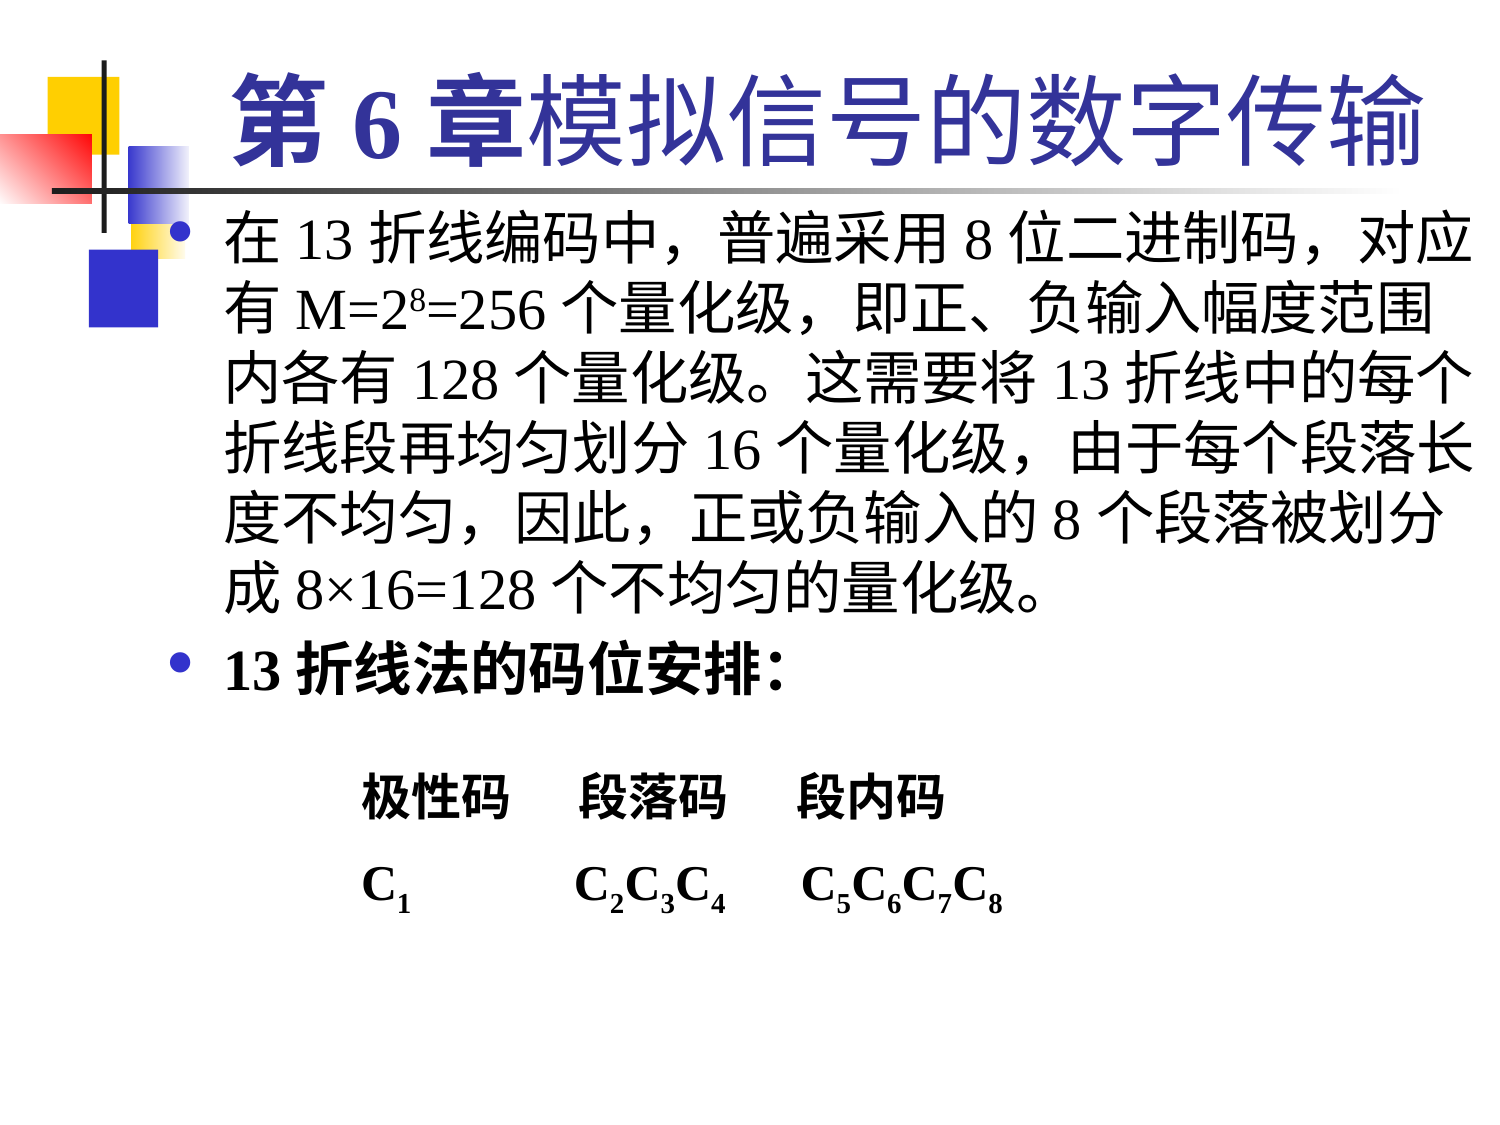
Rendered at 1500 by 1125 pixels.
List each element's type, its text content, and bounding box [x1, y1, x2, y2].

list 在13折线编码中，普遍采用8位二进制码，对应有M=28=256个量化级，即正、负输入幅度范围内各有128个量化级。这需要将13折线中的每个折线段再均匀划分16个量化级，由于每个段落长度不均匀，因此，正或负输入的8个段落被划分成8×16=128个不均匀的量化级。 13折线法的码位安排： [151, 193, 1500, 1125]
text_box 极性码 段落码 段内码 C1 C2C3C4 C5C6C7C8 [346, 758, 1322, 927]
title 第6章模拟信号的数字传输 [188, 34, 1468, 187]
